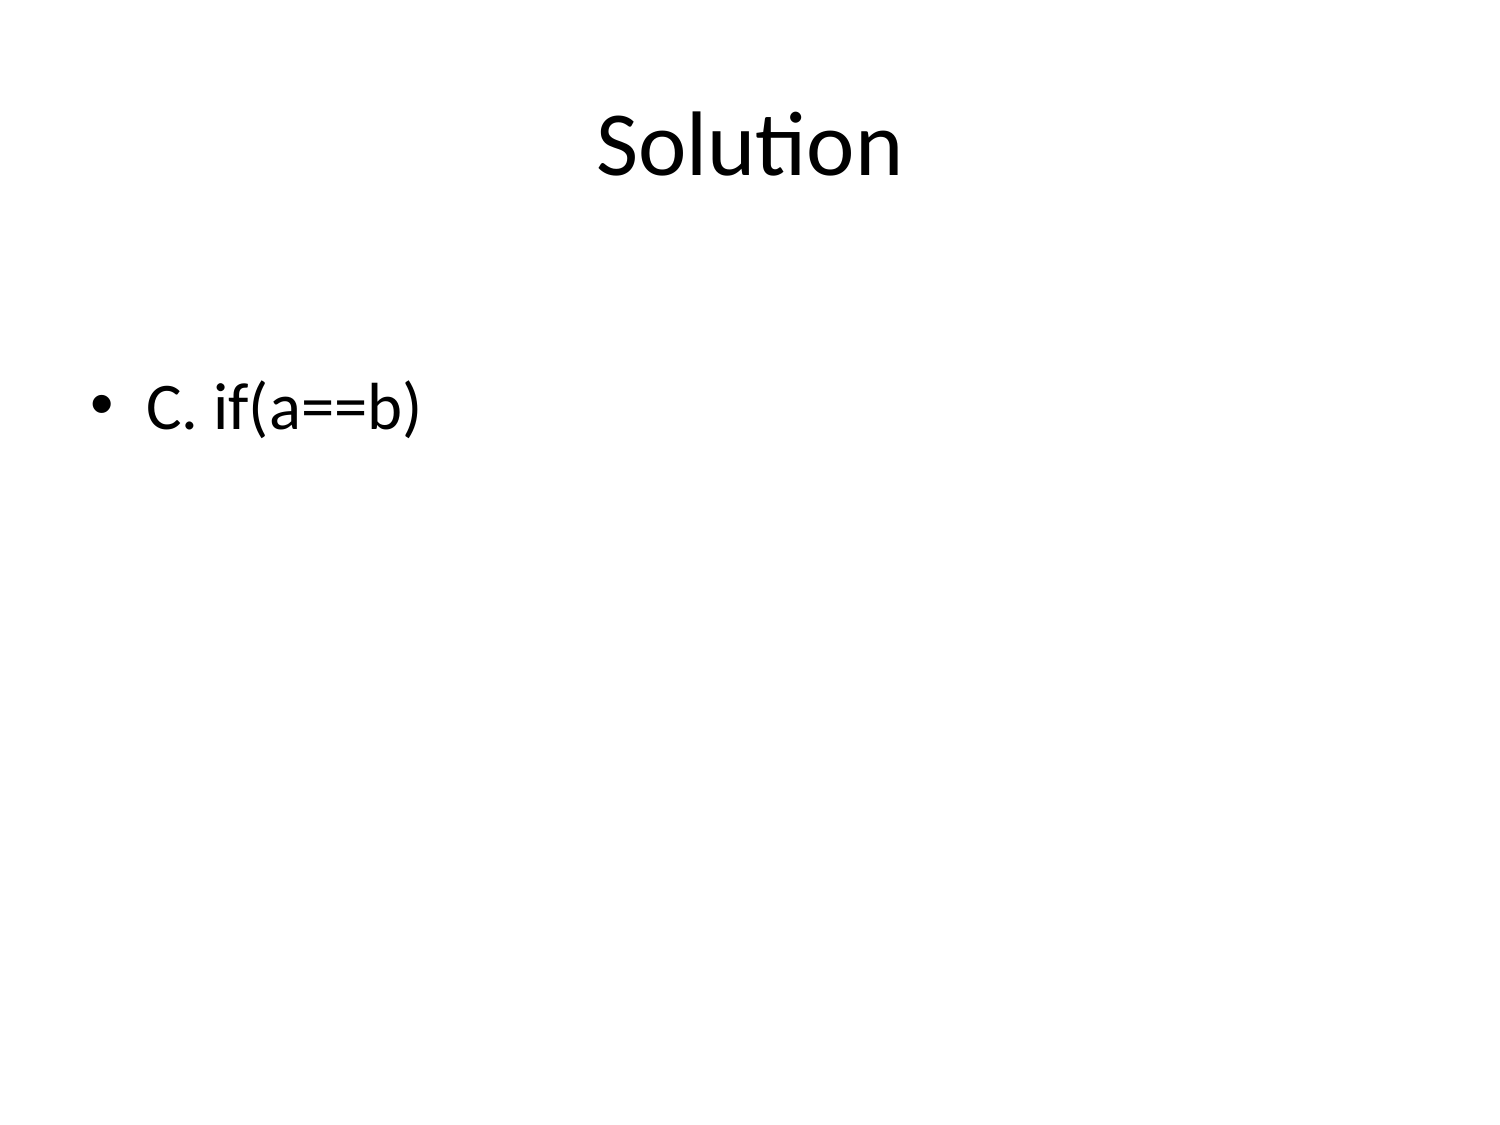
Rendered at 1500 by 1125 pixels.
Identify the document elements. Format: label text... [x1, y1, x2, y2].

title Solution [75, 45, 1425, 233]
list C. if(a==b) [75, 262, 1425, 1005]
